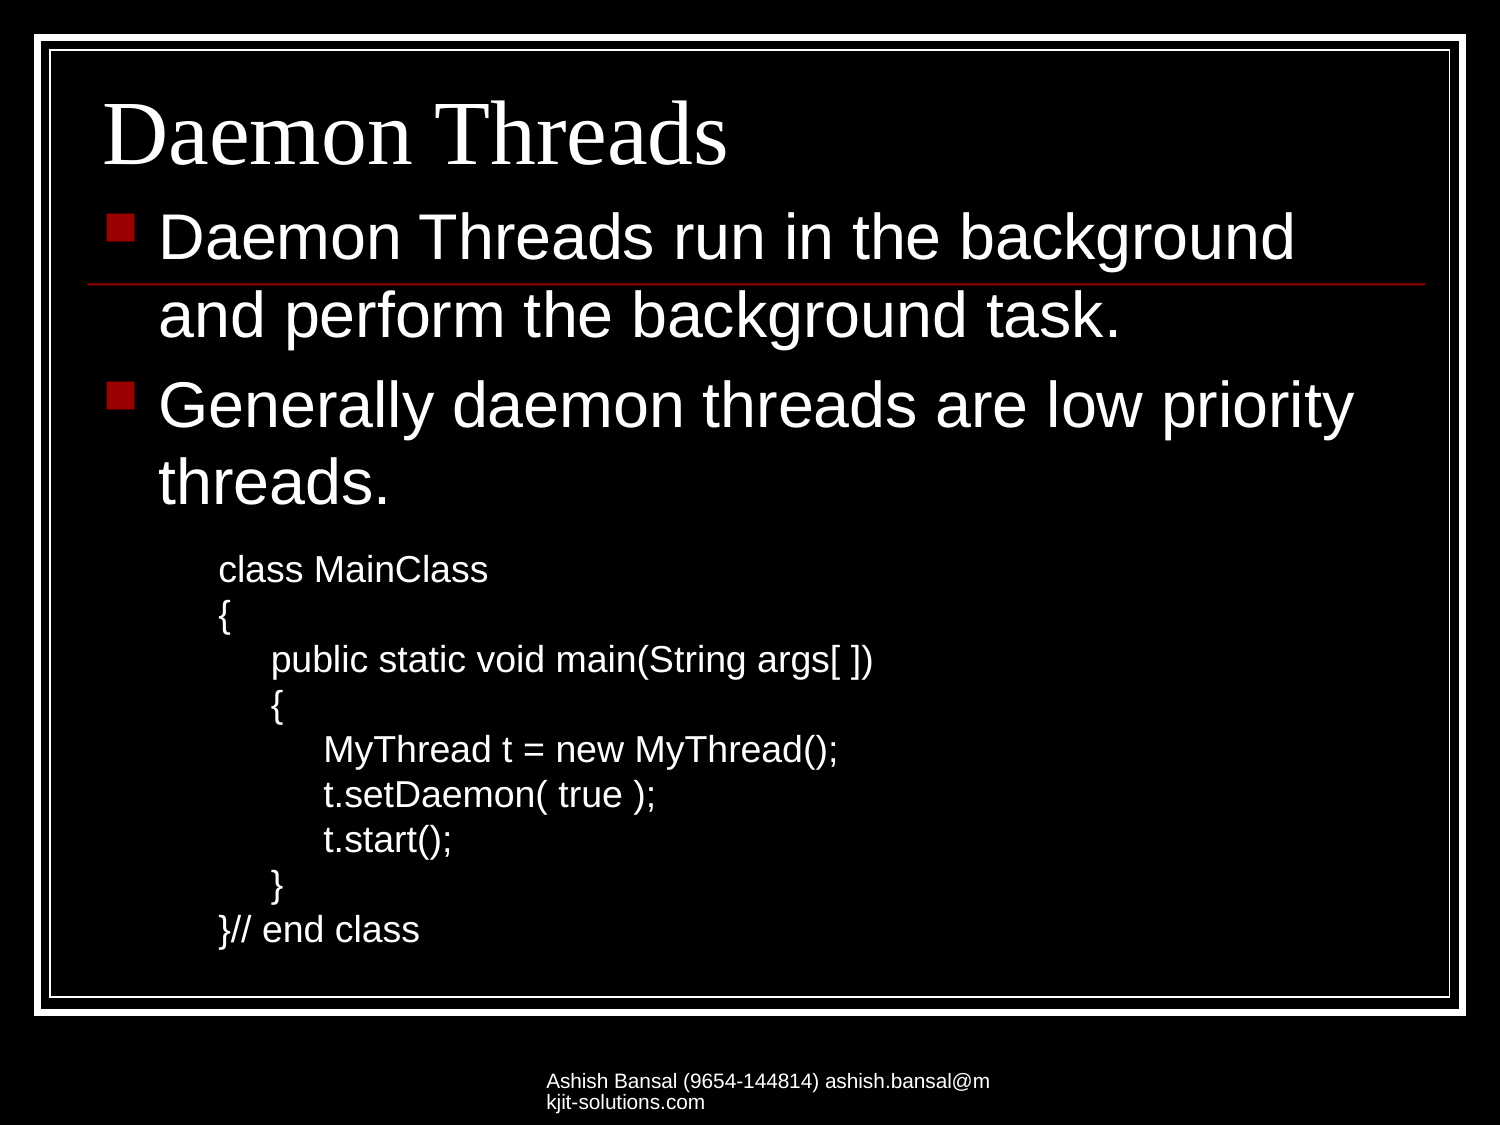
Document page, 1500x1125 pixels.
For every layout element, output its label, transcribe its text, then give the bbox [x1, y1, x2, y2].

title Daemon Threads [87, 74, 1426, 187]
list Daemon Threads run in the background and perform the background task. Generally daemon threads are low priority threads. [87, 187, 1426, 538]
text_box class MainClass { public static void main(String args[ ]) { MyThread t = new MyThread(); t.setDaemon( true ); t.start(); } }// end class [203, 537, 890, 958]
footer Ashish Bansal (9654-144814) ashish.bansal@mkjit-solutions.com [530, 1024, 1007, 1101]
